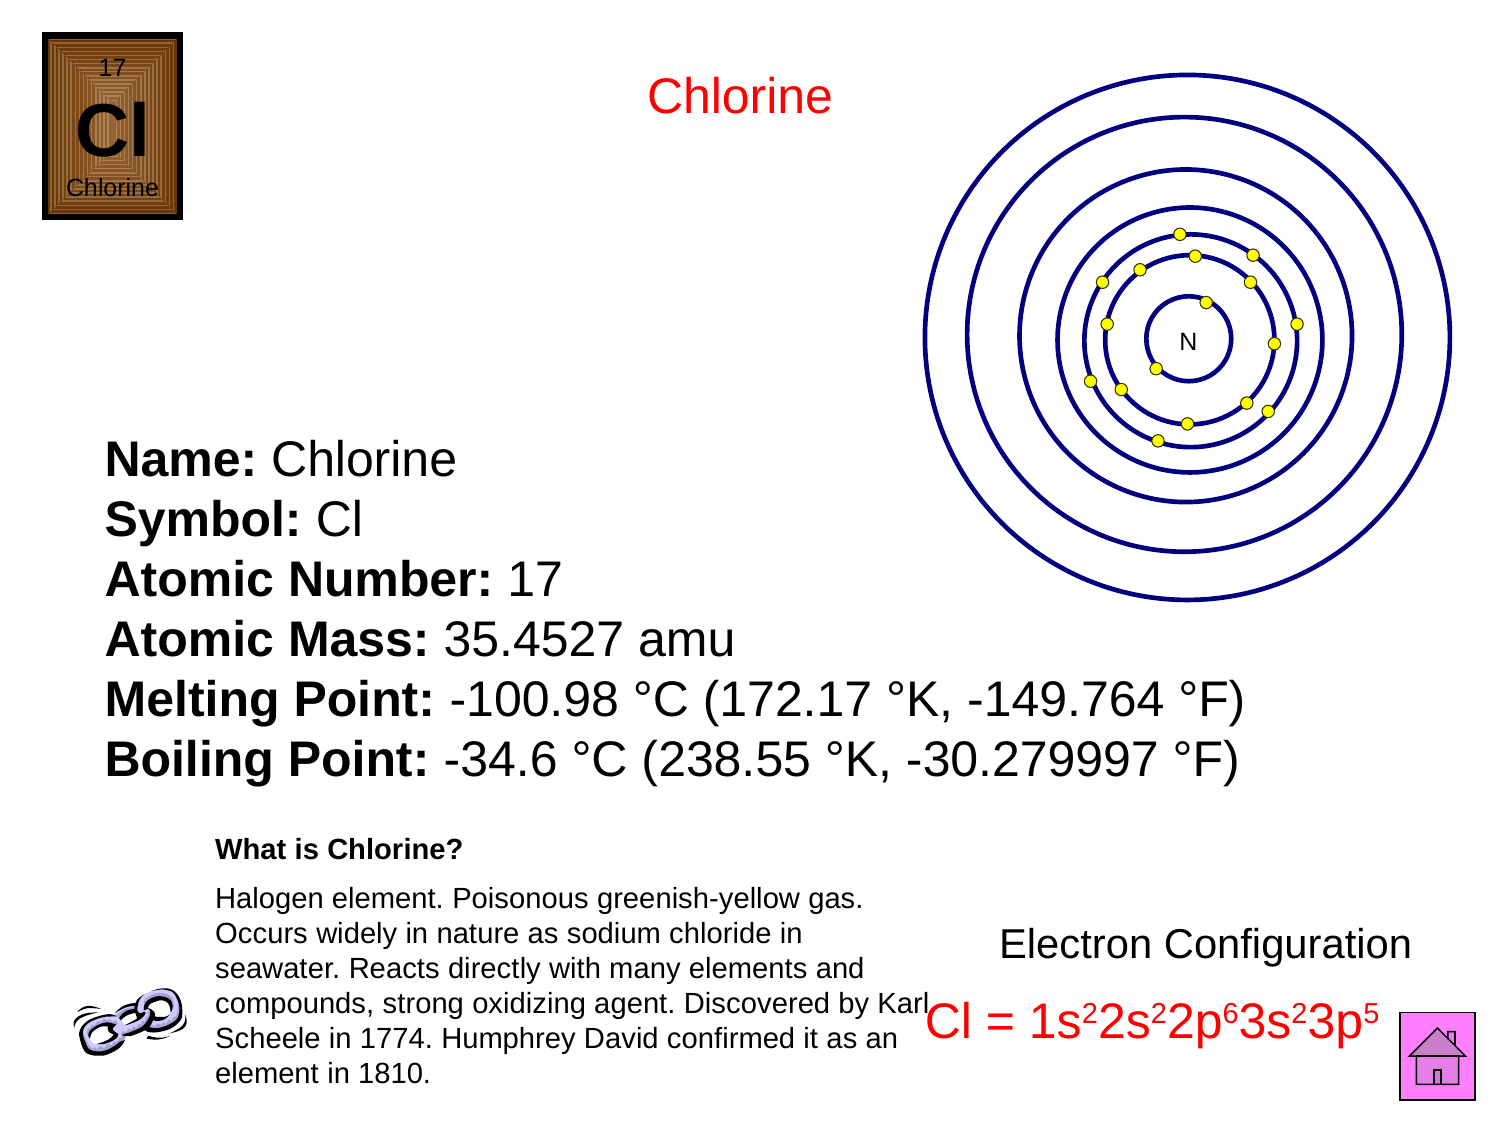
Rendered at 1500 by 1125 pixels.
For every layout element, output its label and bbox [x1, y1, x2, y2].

text_box [45, 35, 181, 218]
text_box [984, 909, 1428, 975]
text_box [632, 56, 848, 132]
text_box [1399, 1012, 1475, 1100]
text_box [89, 74, 1450, 1097]
picture [73, 987, 188, 1057]
